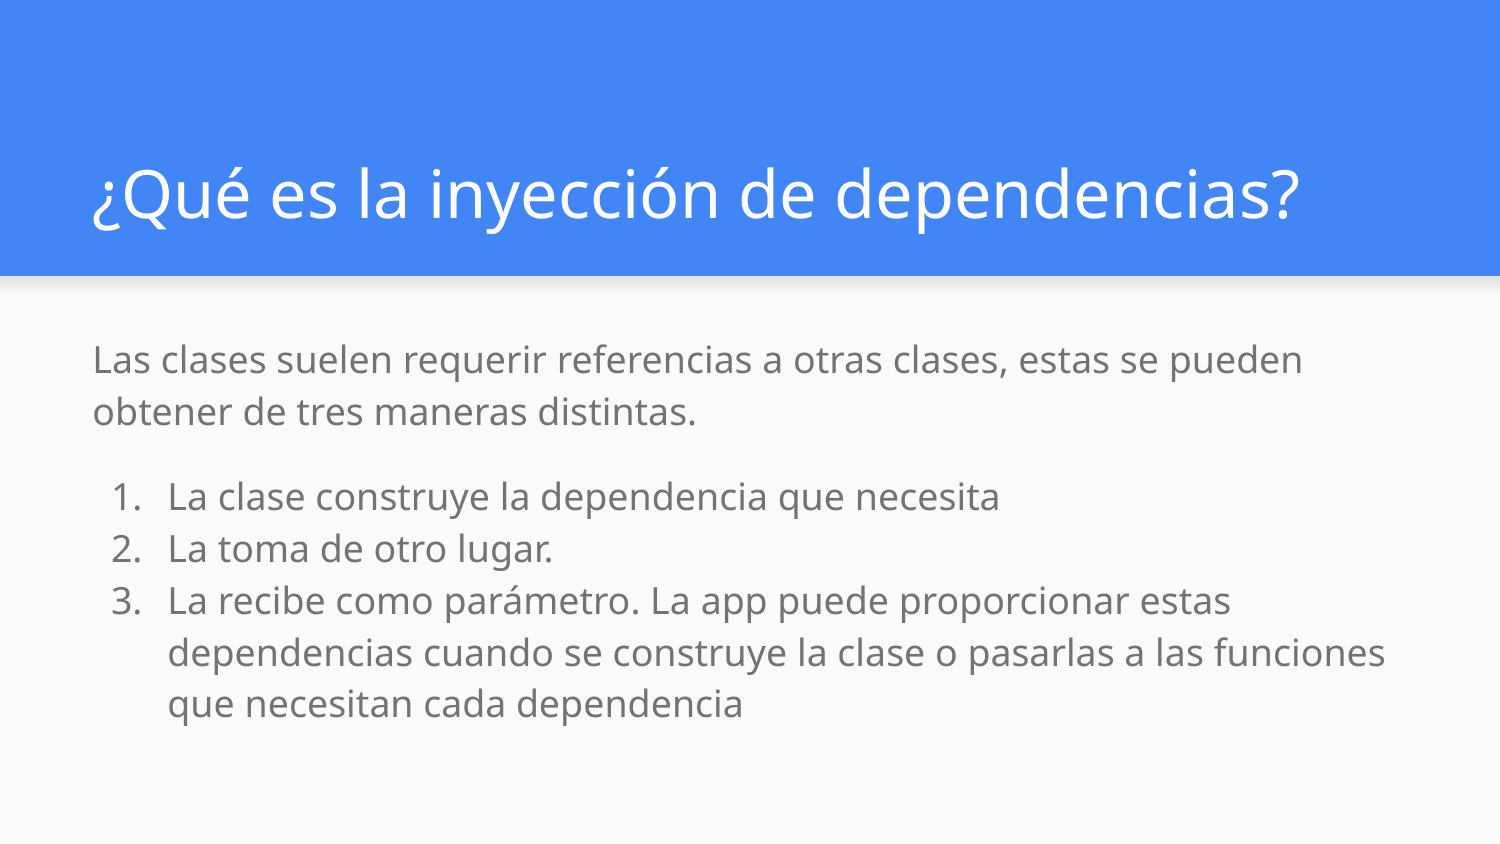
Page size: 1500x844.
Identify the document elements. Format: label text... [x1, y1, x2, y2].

list Las clases suelen requerir referencias a otras clases, estas se pueden obtener de tres maneras distintas. La clase construye la dependencia que necesita La toma de otro lugar. La recibe como parámetro. La app puede proporcionar estas dependencias cuando se construye la clase o pasarlas a las funciones que necesitan cada dependencia [77, 314, 1427, 760]
title ¿Qué es la inyección de dependencias? [77, 121, 1427, 248]
